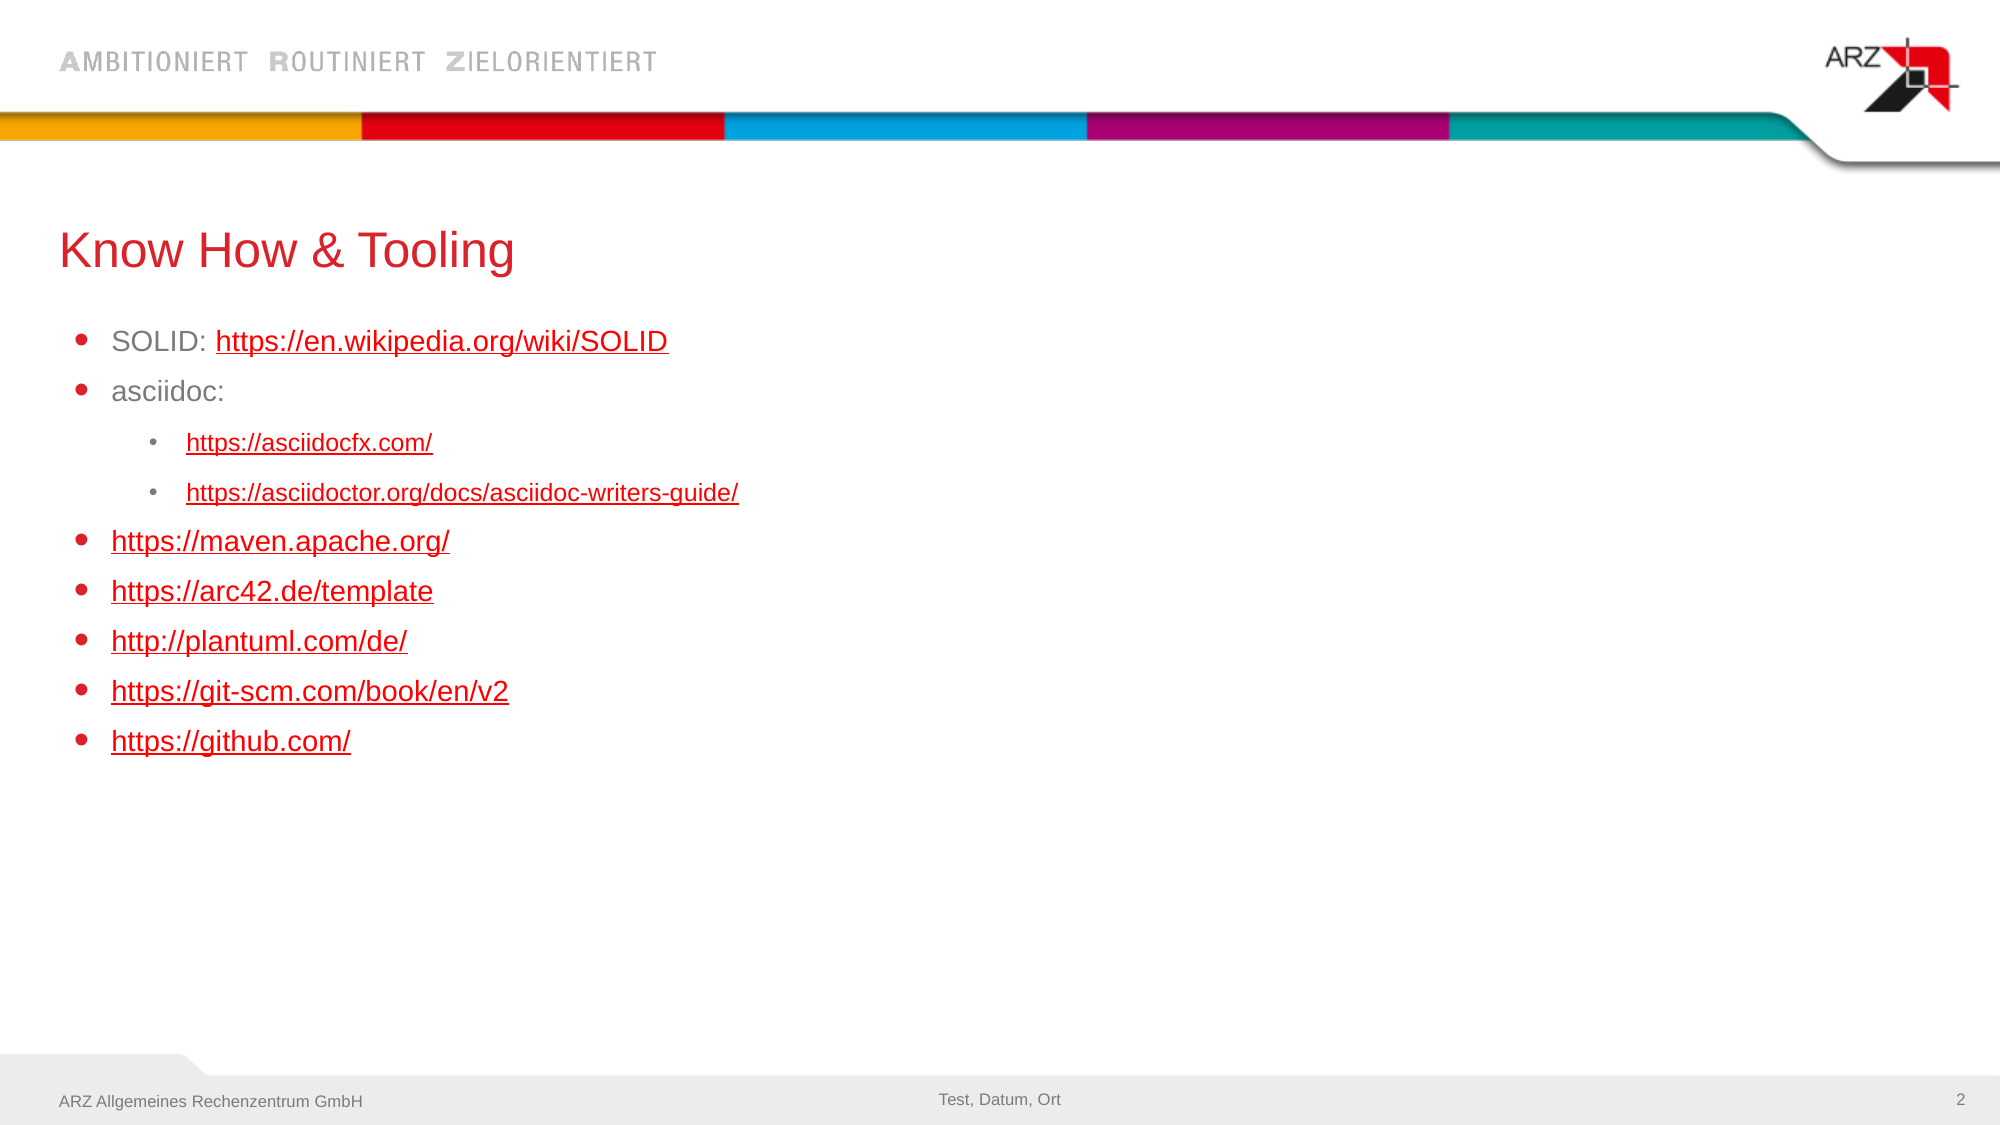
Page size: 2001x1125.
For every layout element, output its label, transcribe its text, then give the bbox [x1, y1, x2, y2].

picture [0, 0, 2000, 189]
picture [0, 1054, 2000, 1125]
title Know How & Tooling [59, 224, 1940, 284]
list SOLID: https://en.wikipedia.org/wiki/SOLID asciidoc: https://asciidocfx.com/ https://asciidoctor.org/docs/asciidoc-writers-guide/ https://maven.apache.org/ https://arc42.de/template http://plantuml.com/de/ https://git-scm.com/book/en/v2 https://github.com/ [59, 311, 1940, 1035]
